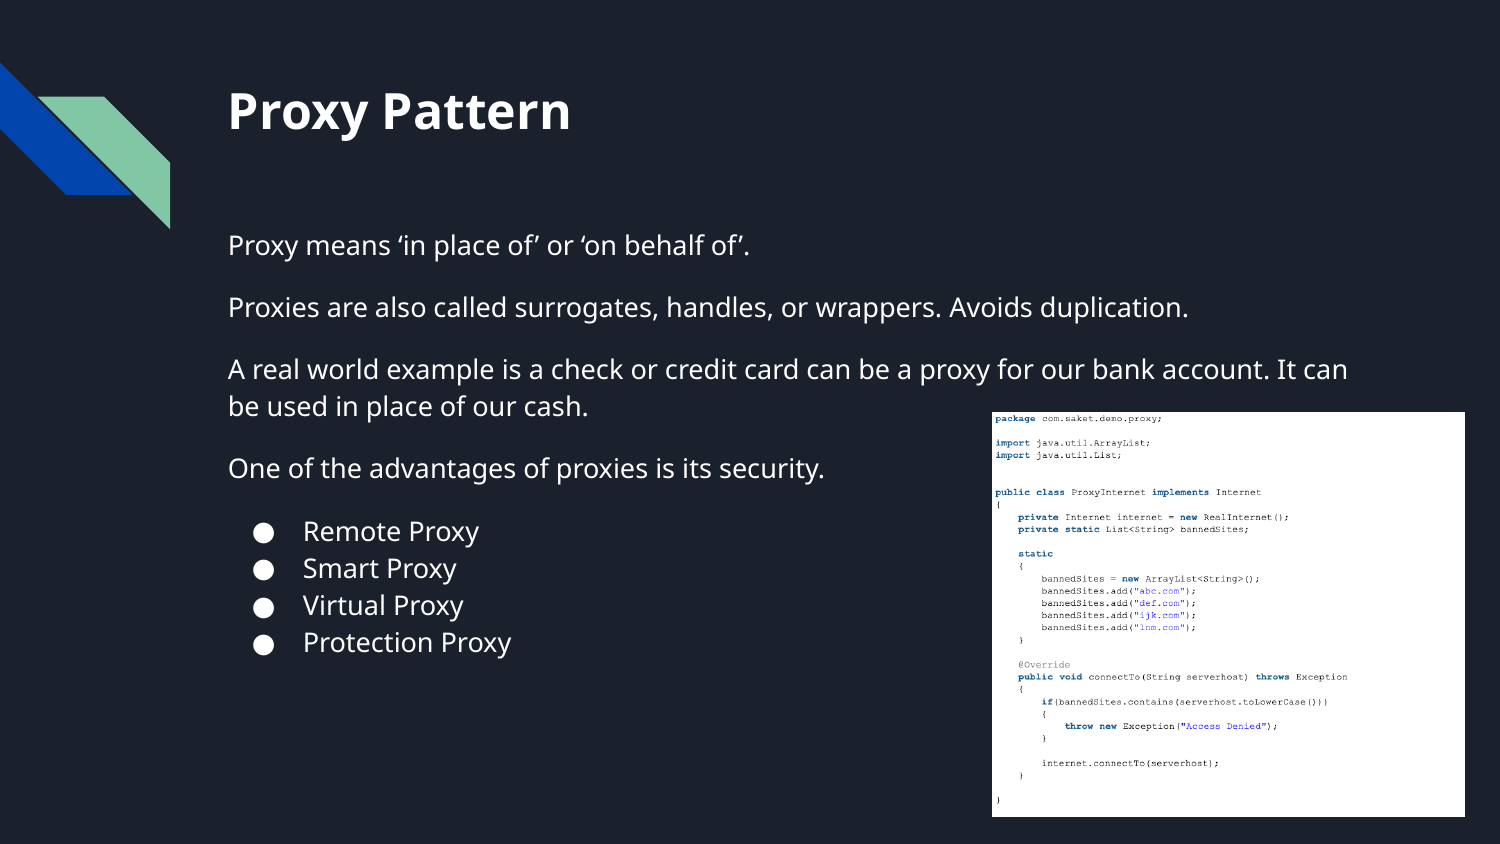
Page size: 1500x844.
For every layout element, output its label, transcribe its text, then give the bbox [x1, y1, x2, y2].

list Proxy means ‘in place of’ or ‘on behalf of’. Proxies are also called surrogates, handles, or wrappers. Avoids duplication. A real world example is a check or credit card can be a proxy for our bank account. It can be used in place of our cash. One of the advantages of proxies is its security. Remote Proxy Smart Proxy Virtual Proxy Protection Proxy [212, 208, 1368, 686]
picture [992, 411, 1465, 818]
title Proxy Pattern [212, 64, 1368, 208]
